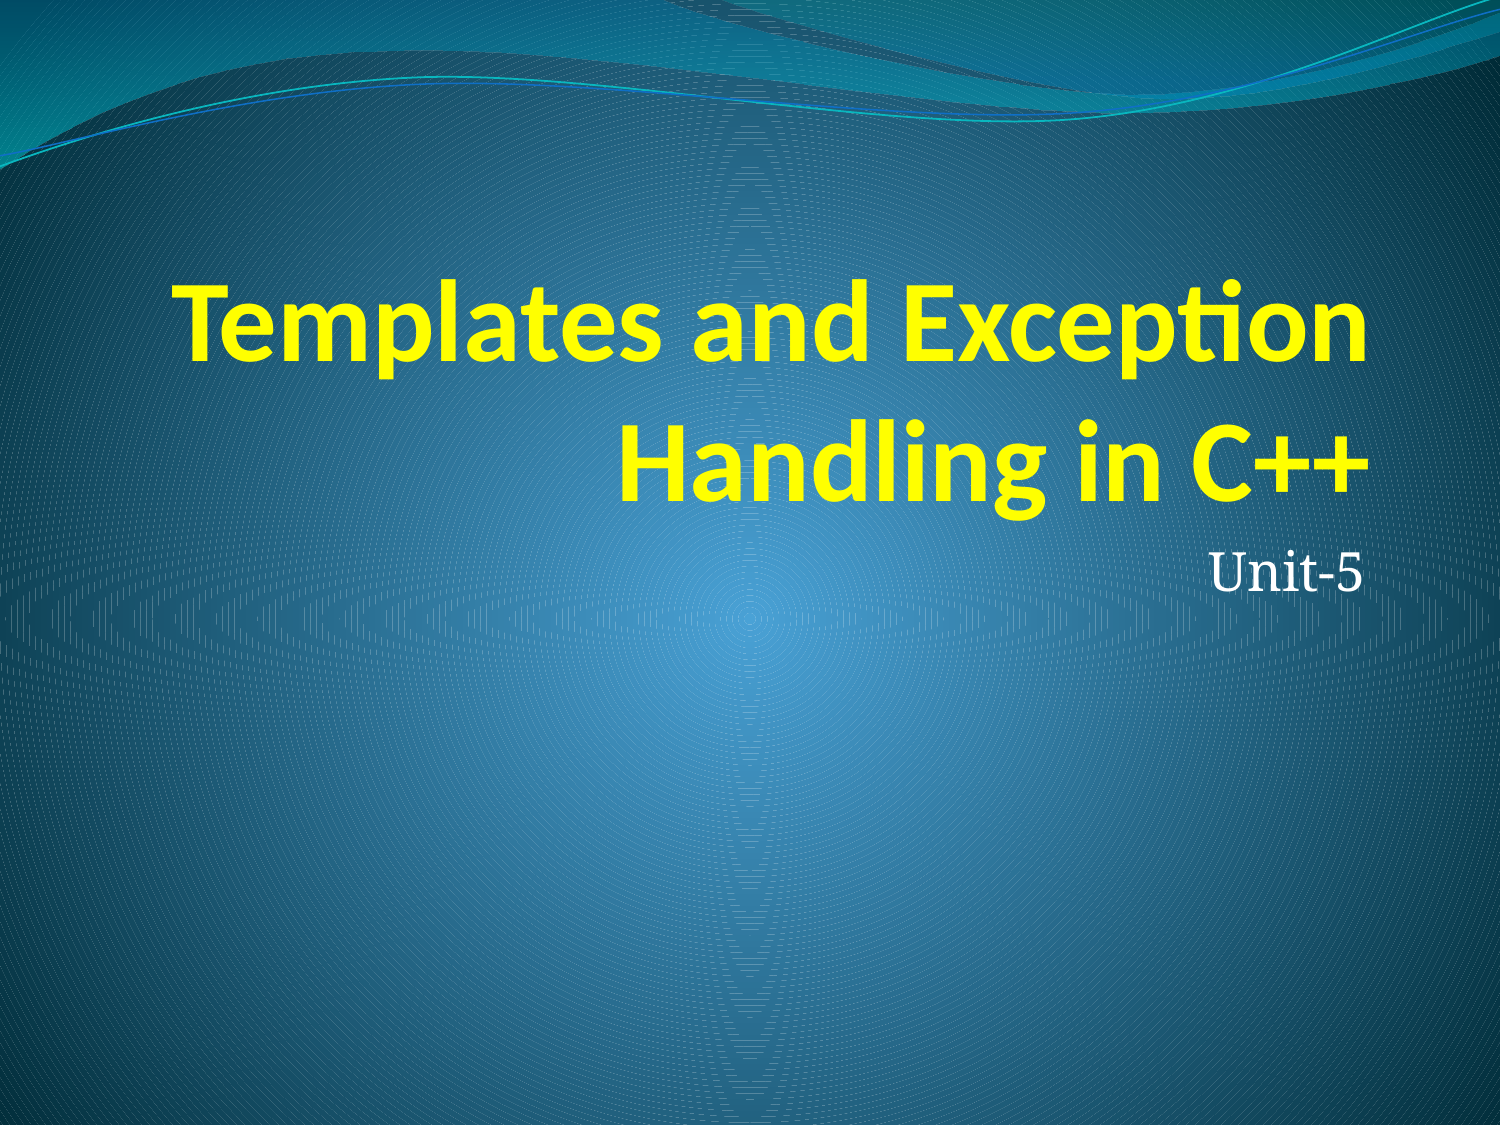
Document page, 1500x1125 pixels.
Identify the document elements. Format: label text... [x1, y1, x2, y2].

subtitle Unit-5 [87, 529, 1376, 818]
title Templates and Exception Handling in C++ [87, 224, 1376, 525]
